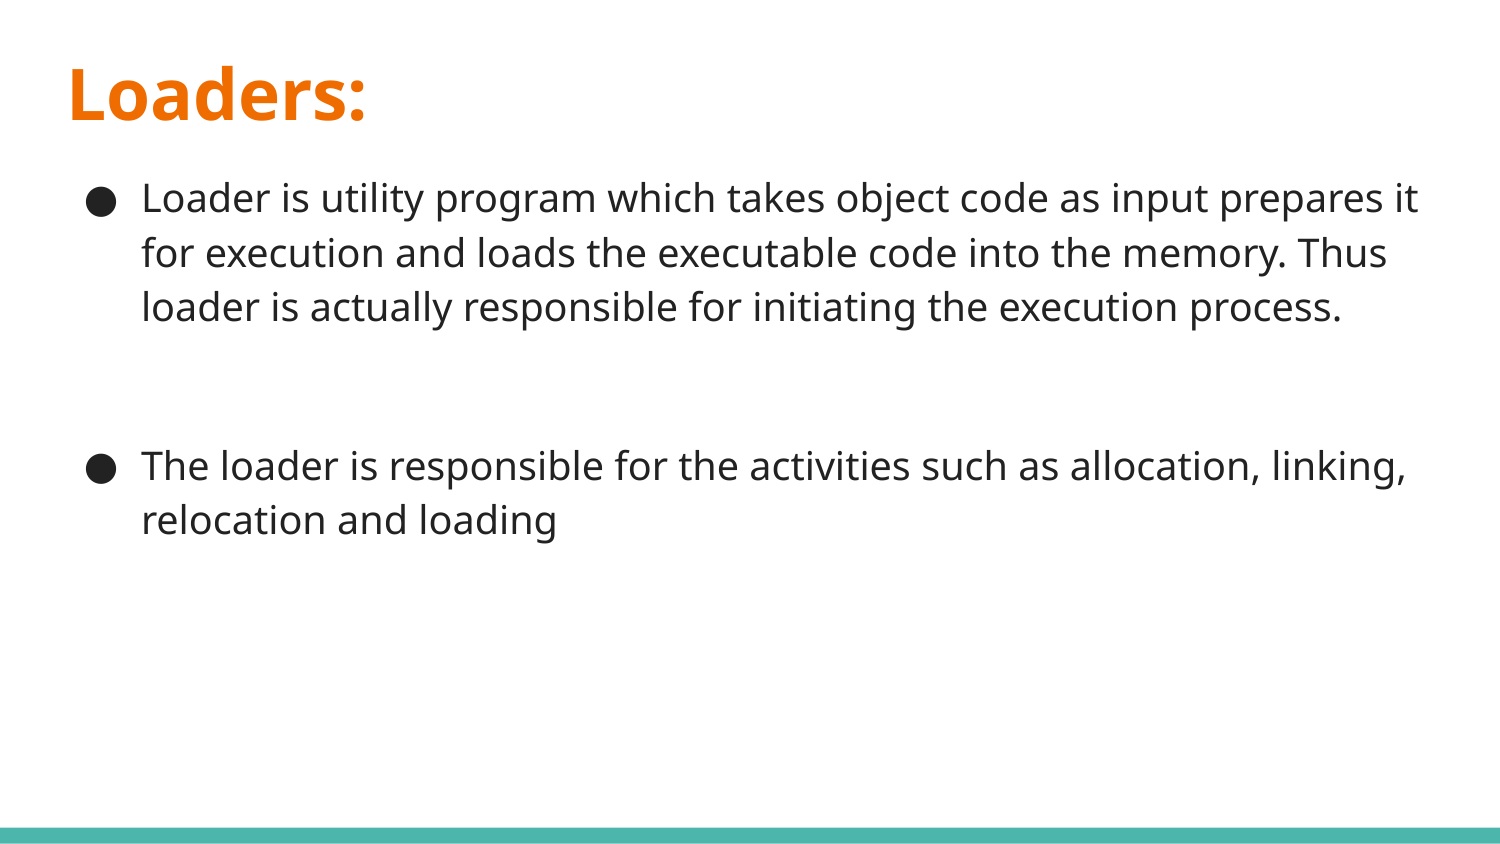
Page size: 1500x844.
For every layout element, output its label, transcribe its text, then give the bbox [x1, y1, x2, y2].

title Loaders: [51, 34, 1449, 151]
list Loader is utility program which takes object code as input prepares it for execution and loads the executable code into the memory. Thus loader is actually responsible for initiating the execution process. The loader is responsible for the activities such as allocation, linking, relocation and loading [51, 151, 1449, 693]
